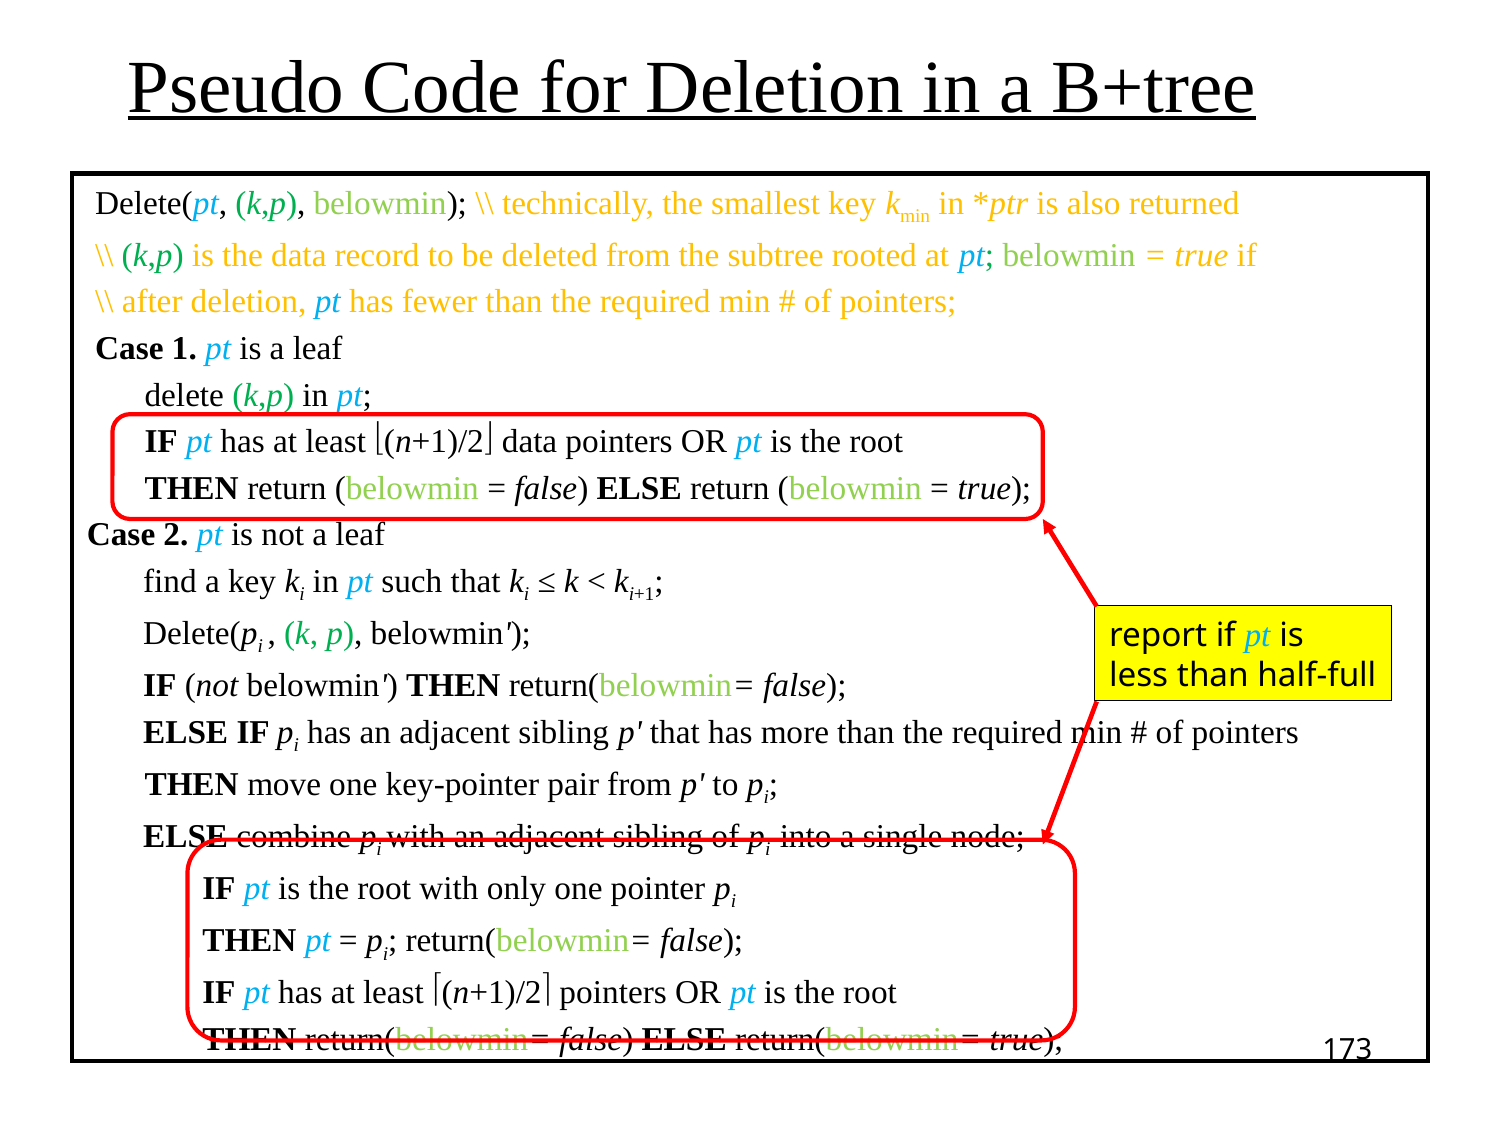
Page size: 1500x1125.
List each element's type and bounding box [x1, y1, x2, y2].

text_box [110, 412, 1045, 522]
slide_number [1074, 1023, 1388, 1099]
text_box [185, 518, 1392, 1043]
title [112, 43, 1388, 121]
list [71, 173, 1429, 1061]
